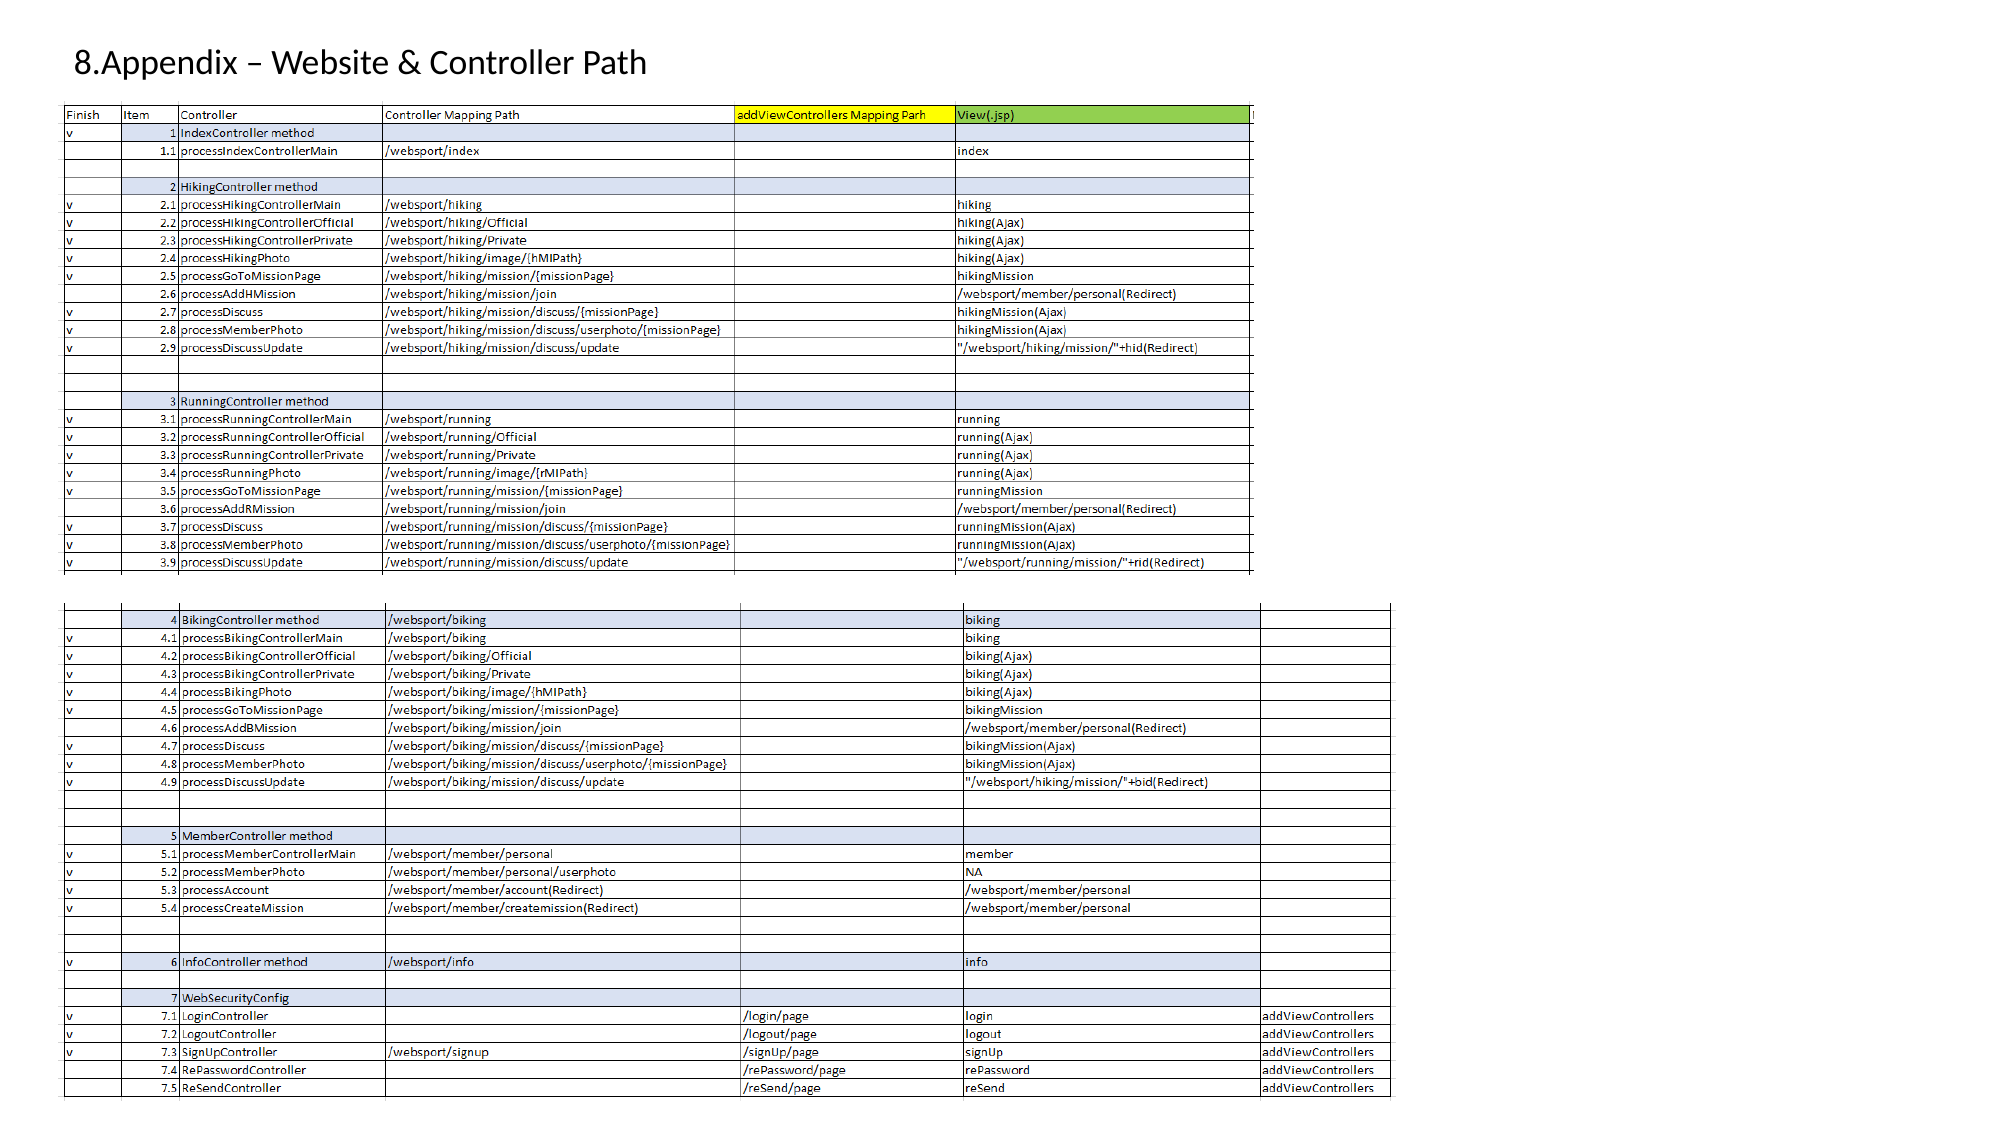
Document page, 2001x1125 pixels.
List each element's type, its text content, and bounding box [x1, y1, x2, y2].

picture [58, 603, 1396, 1101]
title 8.Appendix – Website & Controller Path [58, 35, 1000, 91]
picture [58, 101, 1254, 575]
